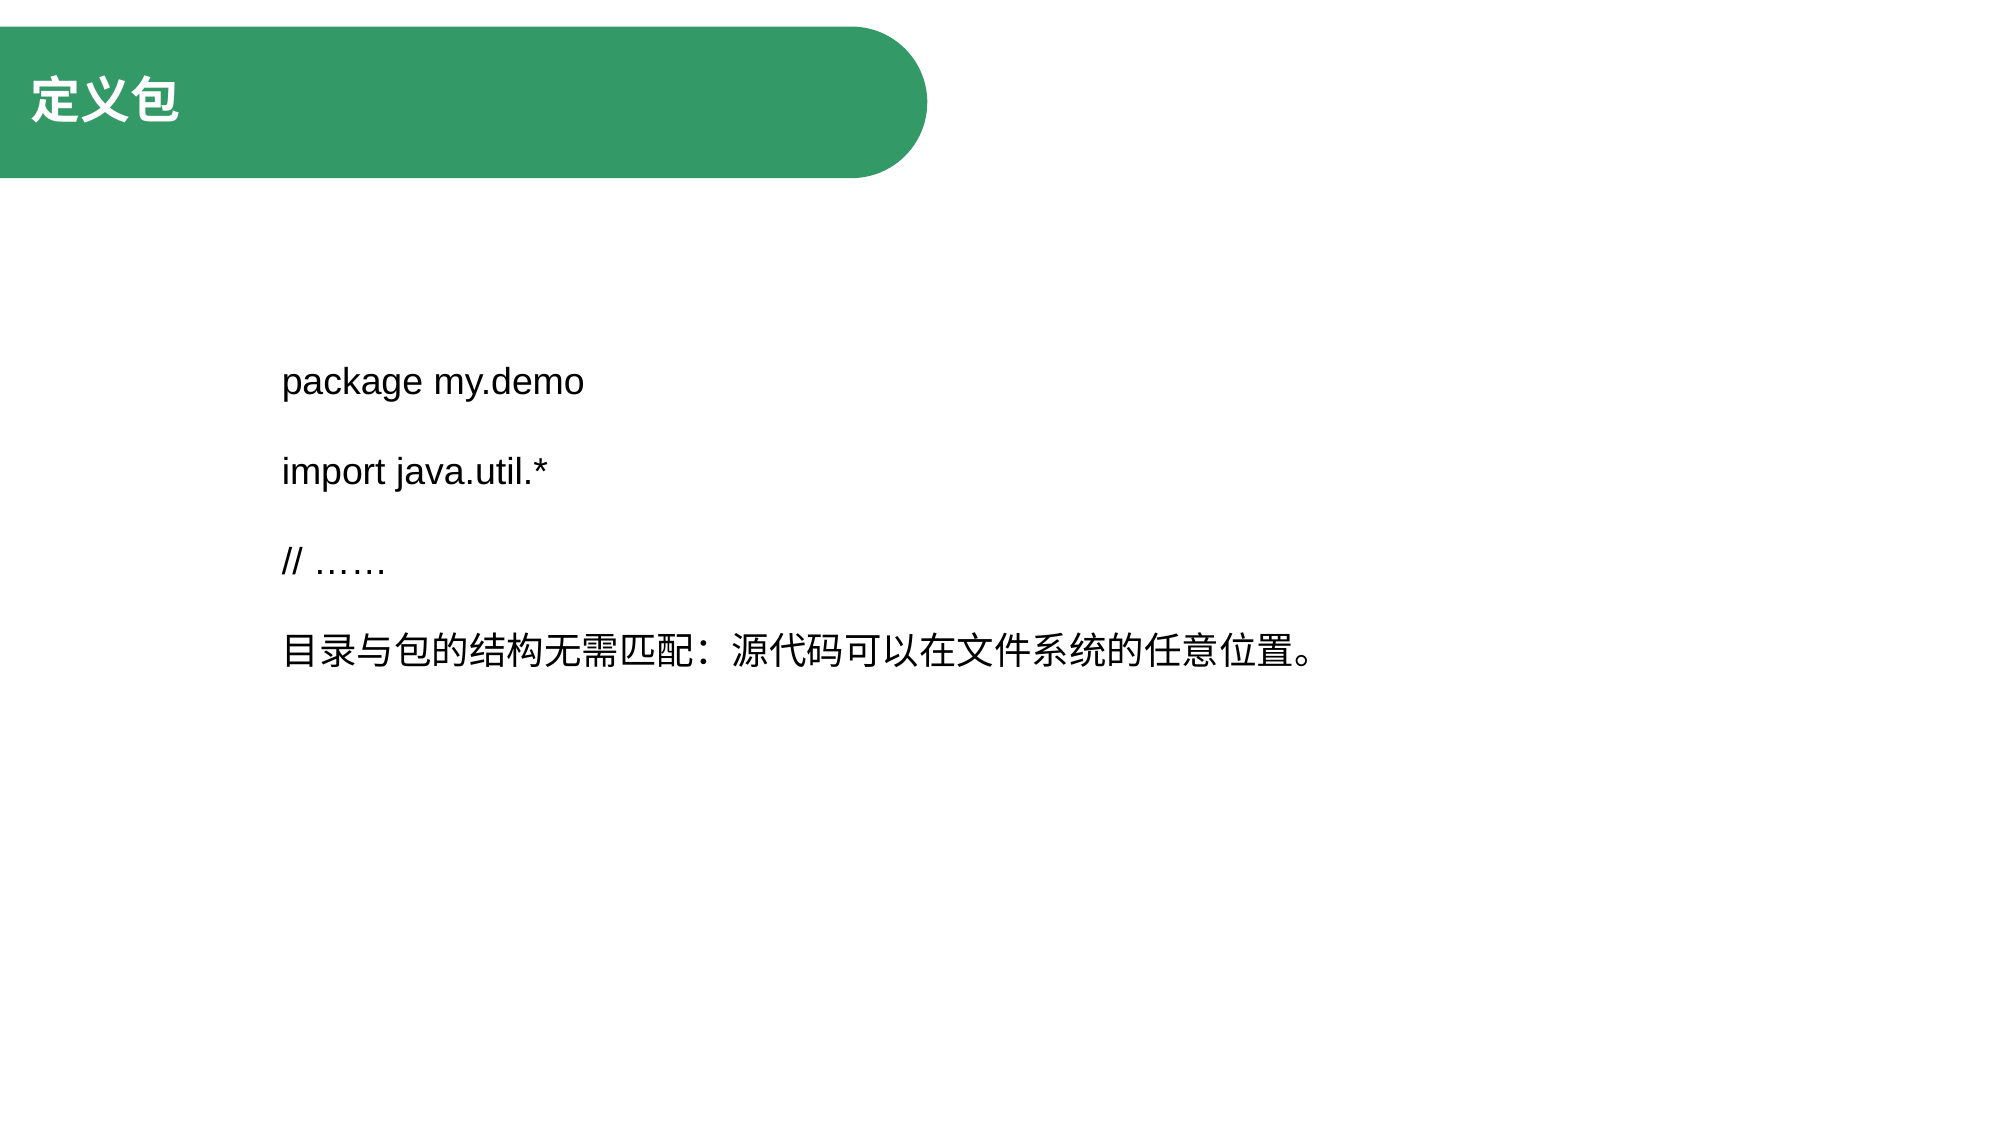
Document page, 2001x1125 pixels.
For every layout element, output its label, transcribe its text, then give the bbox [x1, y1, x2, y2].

text_box package my.demo import java.util.* // …… 目录与包的结构无需匹配：源代码可以在文件系统的任意位置。 [267, 349, 1762, 680]
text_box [0, 26, 928, 179]
